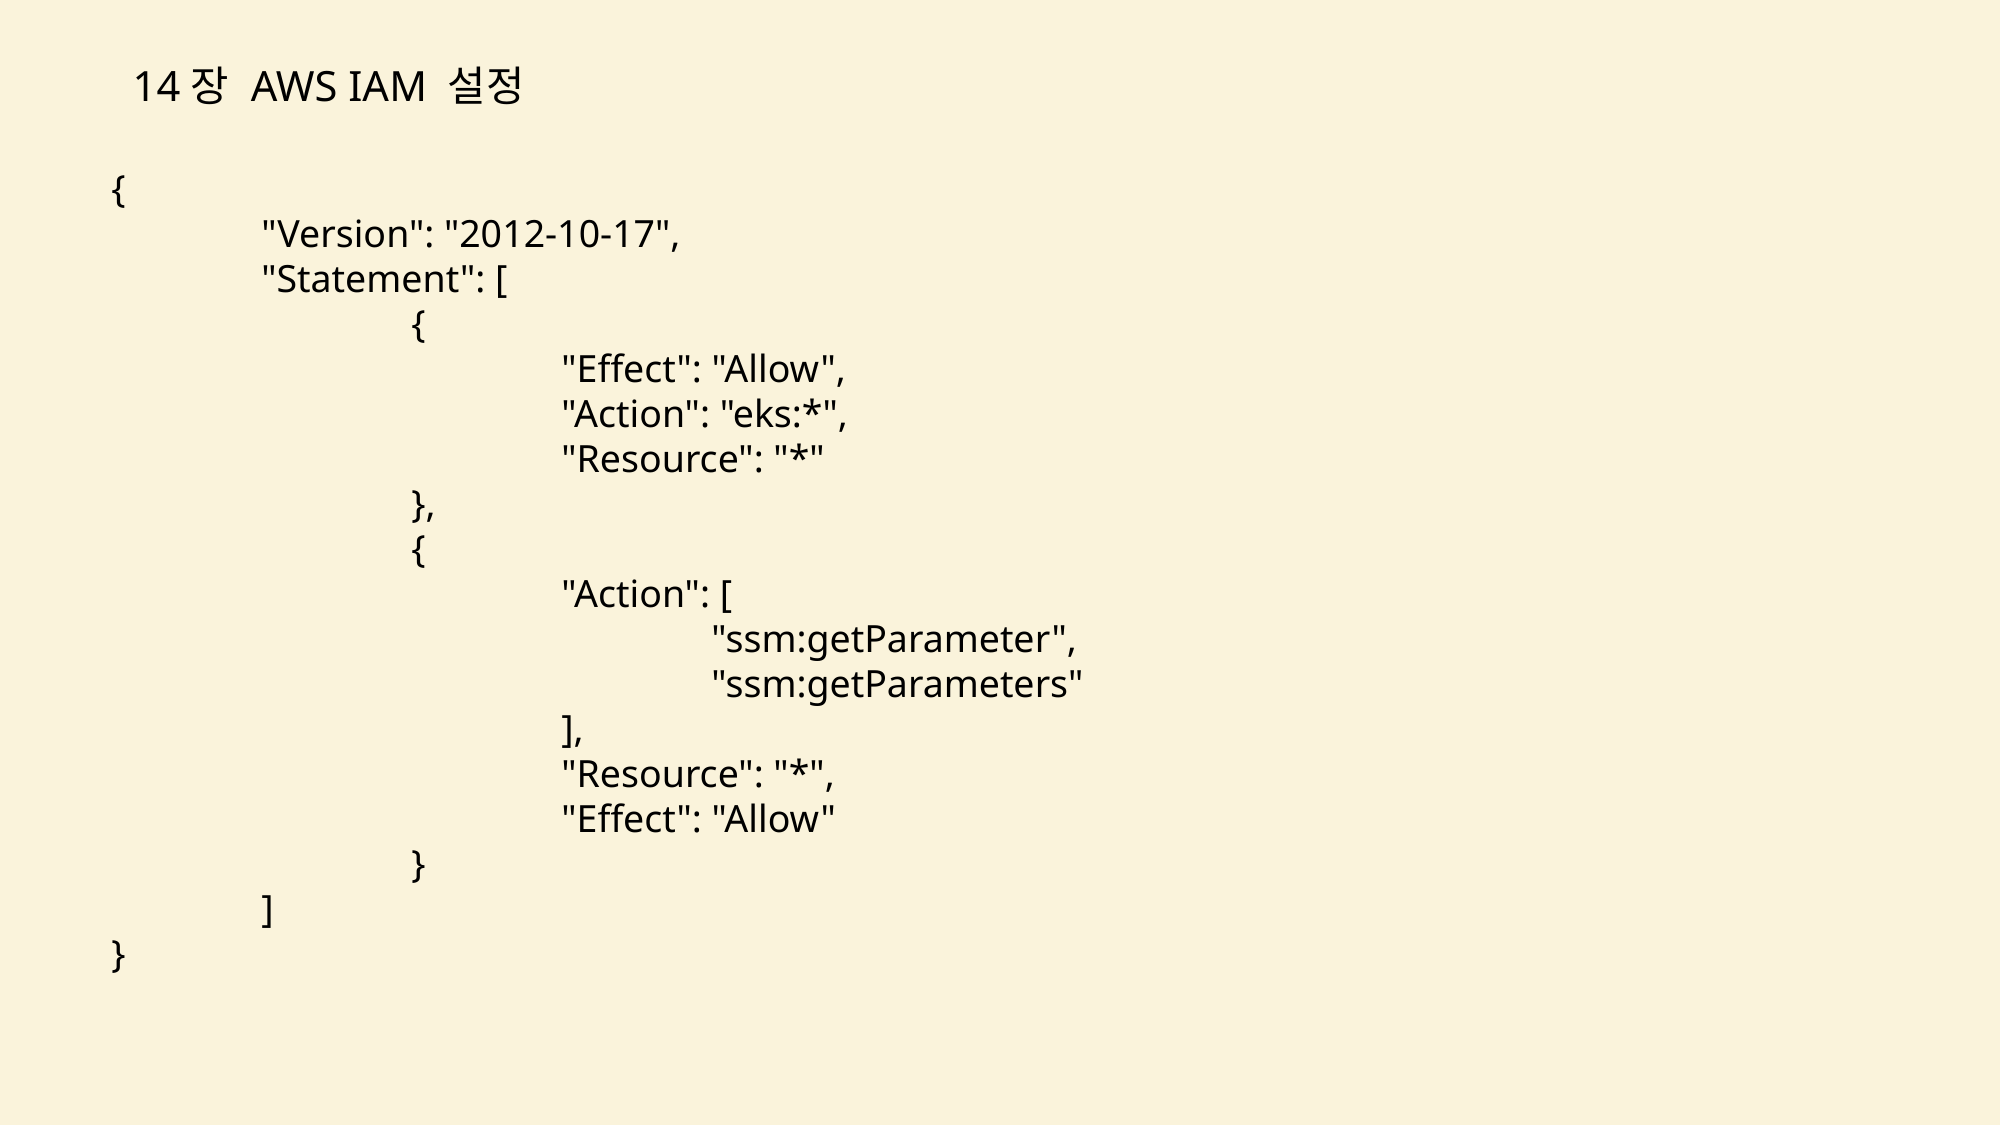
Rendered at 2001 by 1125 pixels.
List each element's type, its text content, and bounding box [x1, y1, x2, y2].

text_box [123, 685, 1877, 762]
text_box { "Version": "2012-10-17", "Statement": [ { "Effect": "Allow", "Action": "eks:*", "Resource": "*" }, { "Action": [ "ssm:getParameter", "ssm:getParameters" ], "Resource": "*", "Effect": "Allow" } ] } [96, 150, 1904, 1036]
text_box 14장 AWS IAM 설정 [117, 52, 1776, 118]
